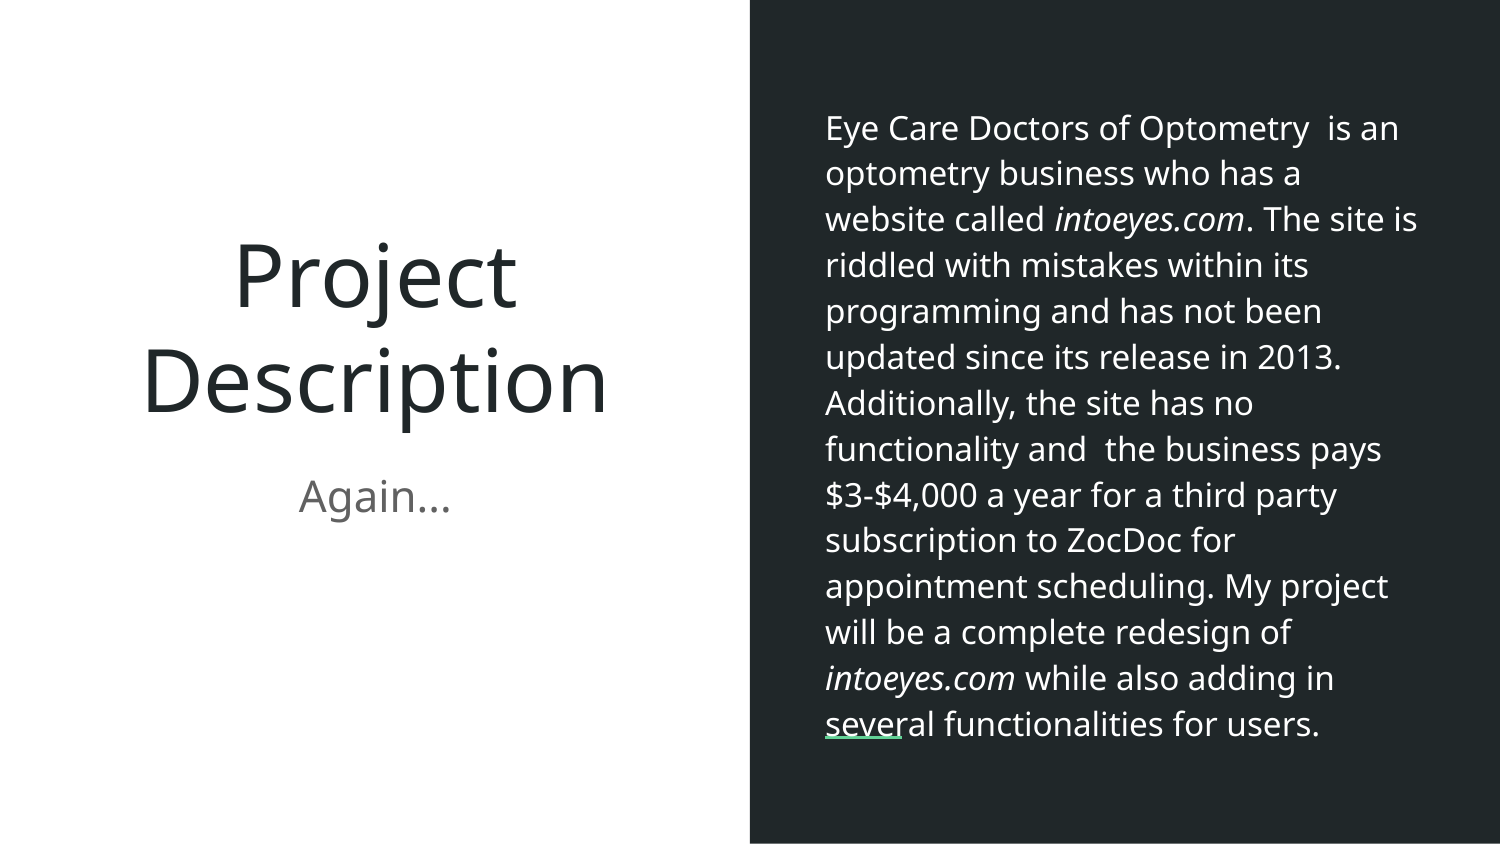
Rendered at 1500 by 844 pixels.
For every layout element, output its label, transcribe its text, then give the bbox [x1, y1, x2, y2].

title Project Description [43, 197, 708, 446]
subtitle Again... [43, 454, 708, 675]
list Eye Care Doctors of Optometry is an optometry business who has a website called intoeyes.com. The site is riddled with mistakes within its programming and has not been updated since its release in 2013. Additionally, the site has no functionality and the business pays $3-$4,000 a year for a third party subscription to ZocDoc for appointment scheduling. My project will be a complete redesign of intoeyes.com while also adding in several functionalities for users. [810, 118, 1440, 725]
